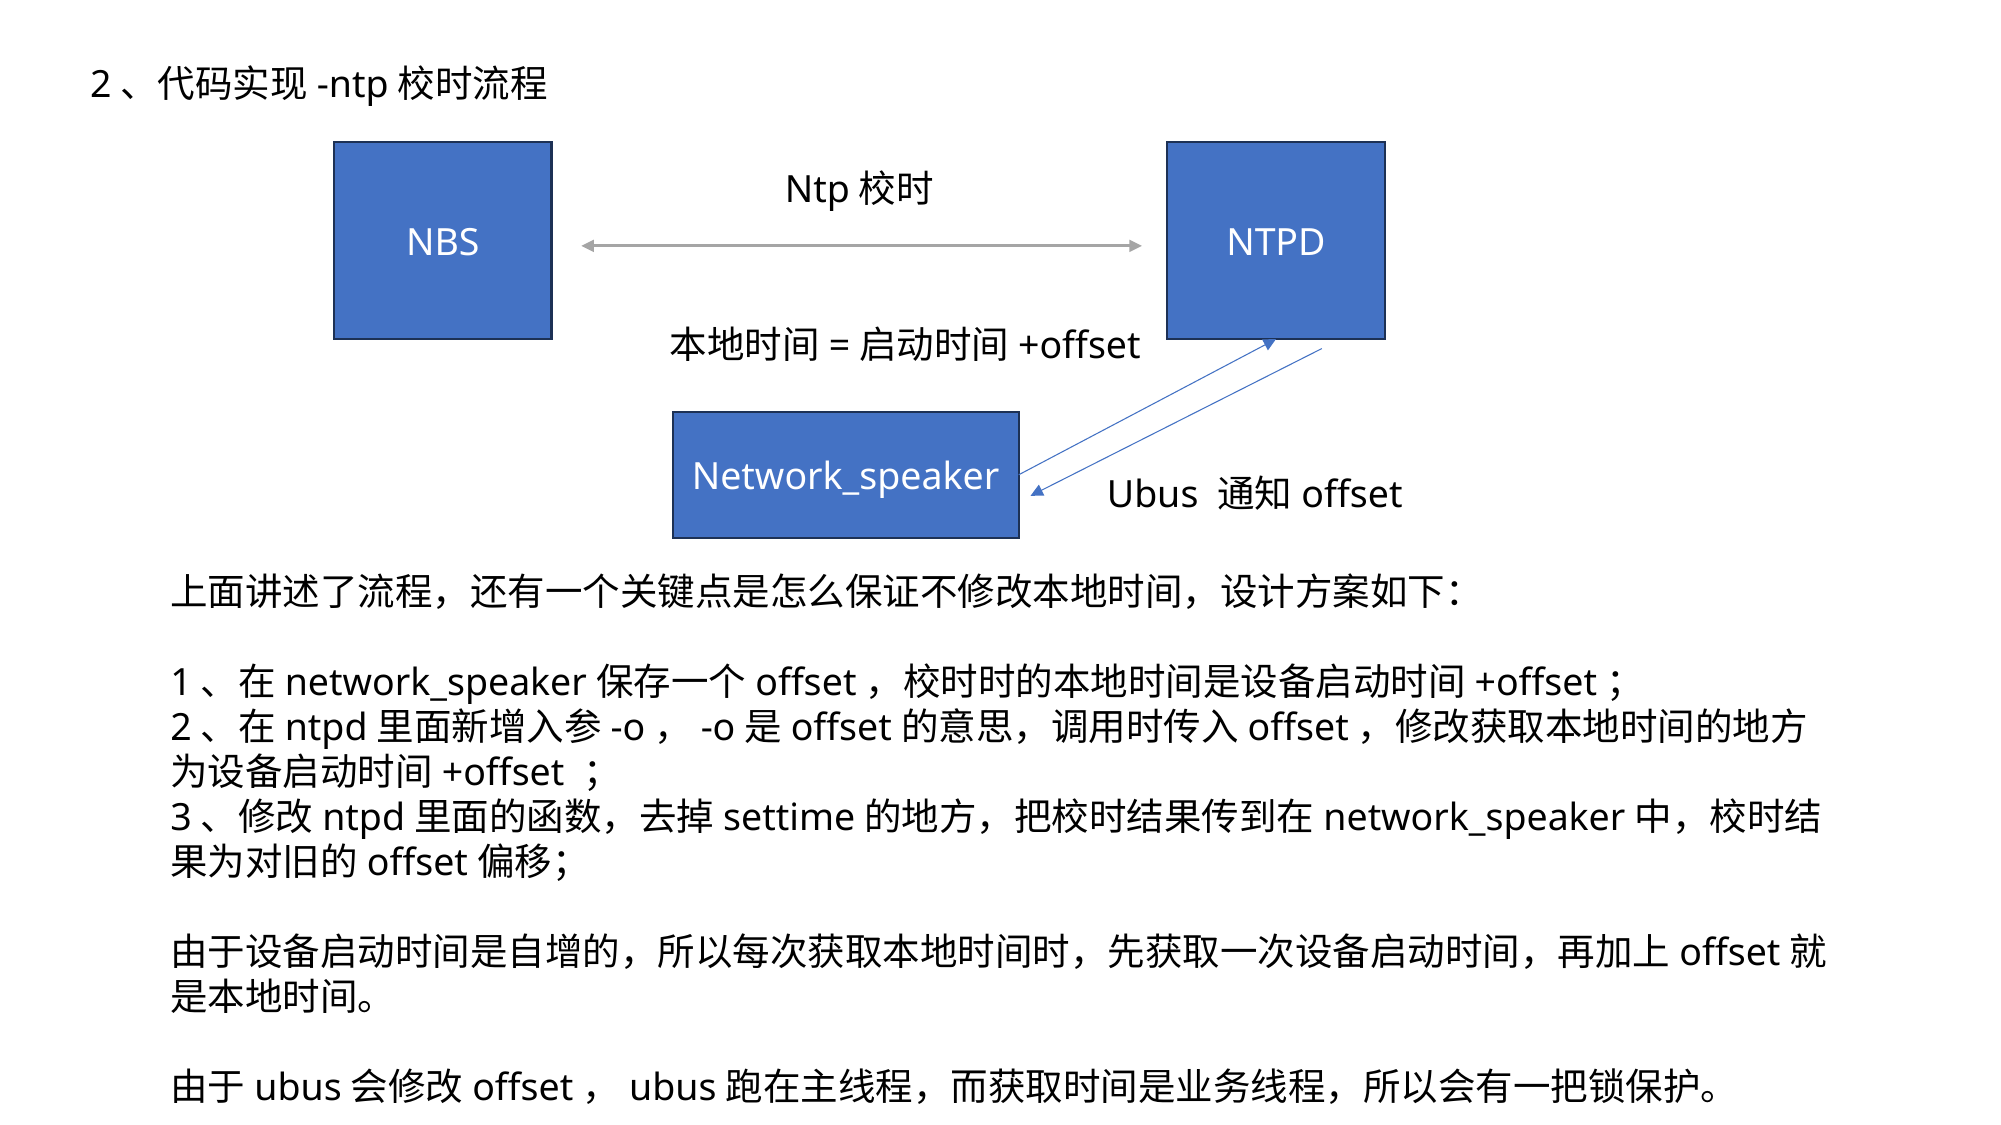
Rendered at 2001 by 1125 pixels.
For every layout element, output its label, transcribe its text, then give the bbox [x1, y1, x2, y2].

text_box Ntp校时 [770, 157, 949, 218]
text_box NTPD [1166, 141, 1386, 340]
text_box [1030, 348, 1322, 496]
text_box Network_speaker [672, 411, 1020, 539]
text_box 上面讲述了流程，还有一个关键点是怎么保证不修改本地时间，设计方案如下： 1、在network_speaker保存一个offset，校时时的本地时间是设备启动时间+offset； 2、在ntpd里面新增入参-o，-o是offset的意思，调用时传入offset，修改获取本地时间的地方为设备启动时间+offset ； 3、修改ntpd里面的函数，去掉settime的地方，把校时结果传到在network_speaker中，校时结果为对旧的offset偏移； 由于设备启动时间是自增的，所以每次获取本地时间时，先获取一次设备启动时间，再加上offset就是本地时间。 由于ubus会修改offset，ubus跑在主线程，而获取时间是业务线程，所以会有一把锁保护。 [155, 560, 1845, 1116]
text_box NBS [333, 141, 553, 340]
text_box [1018, 339, 1276, 475]
text_box 2、代码实现-ntp校时流程 [75, 53, 563, 113]
text_box 本地时间=启动时间+offset [655, 313, 1156, 374]
text_box Ubus 通知offset [1092, 462, 1418, 523]
